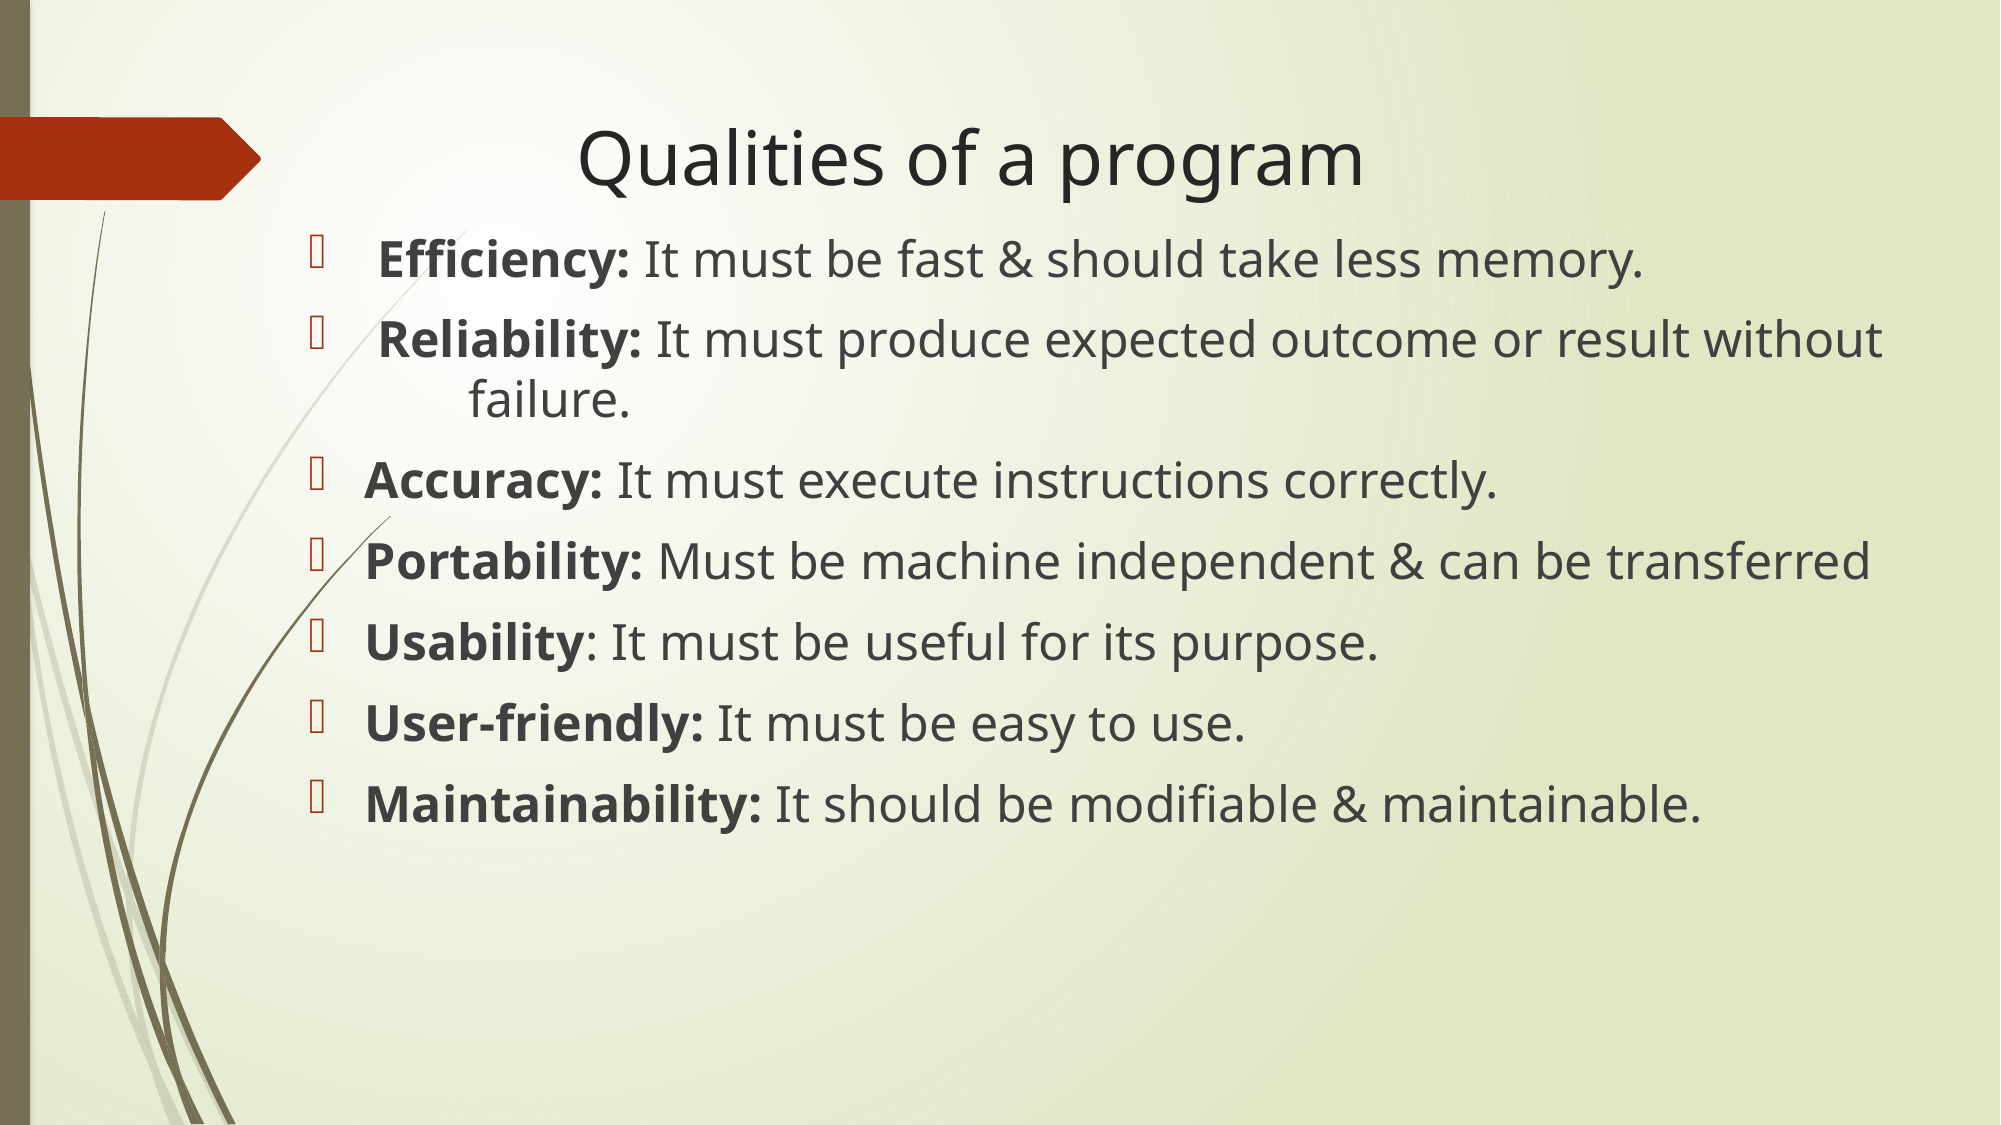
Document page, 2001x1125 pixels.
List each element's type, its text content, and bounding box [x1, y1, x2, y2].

list Efficiency: It must be fast & should take less memory. Reliability: It must produce expected outcome or result without failure. Accuracy: It must execute instructions correctly. Portability: Must be machine independent & can be transferred Usability: It must be useful for its purpose. User-friendly: It must be easy to use. Maintainability: It should be modifiable & maintainable. [293, 219, 1935, 1040]
title Qualities of a program [425, 102, 1888, 219]
